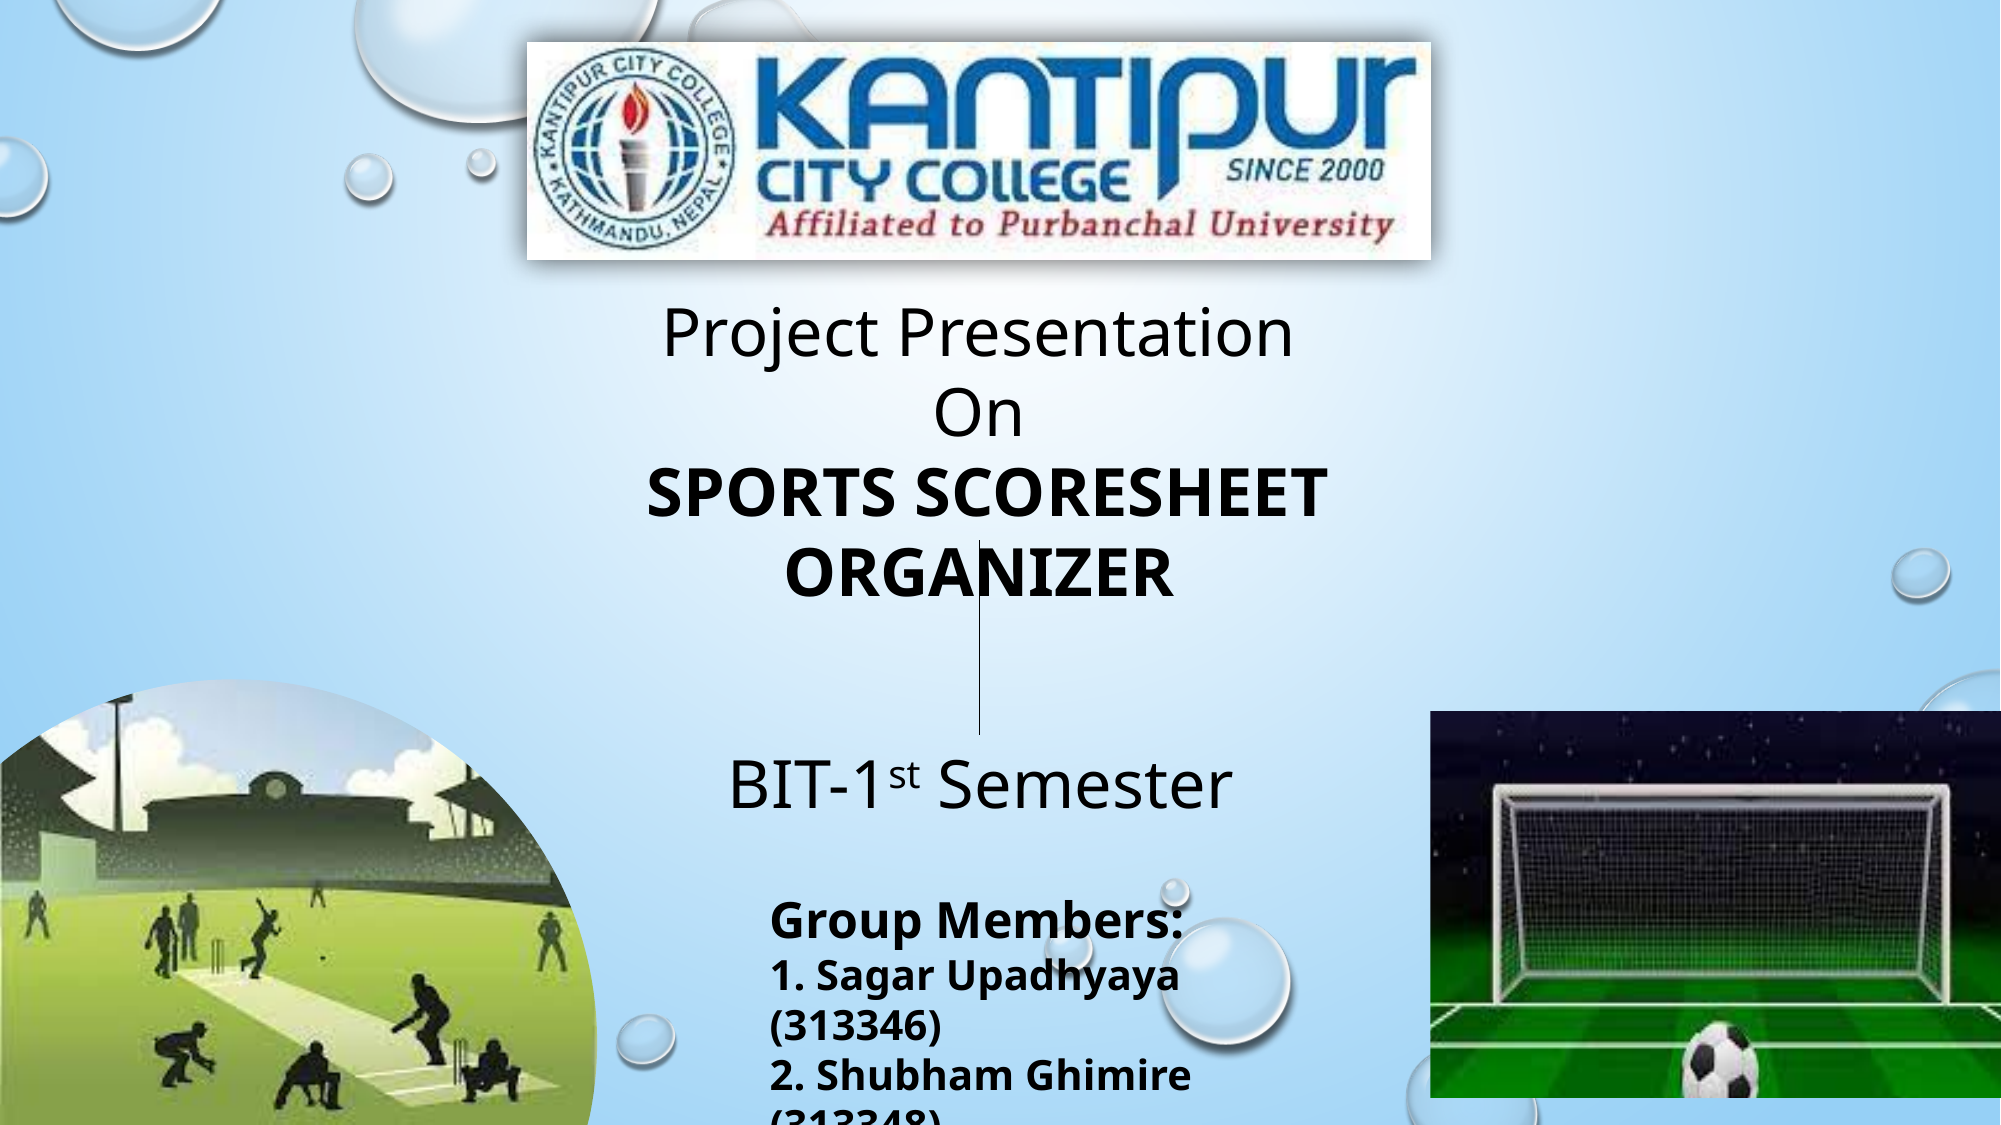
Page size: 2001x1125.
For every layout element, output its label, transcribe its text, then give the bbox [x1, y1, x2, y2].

picture [0, 0, 2001, 1125]
text_box Project Presentation On SPORTS SCORESHEET ORGANIZER [466, 282, 1492, 618]
text_box BIT-1st Semester [713, 734, 1249, 830]
text_box Group Members: 1. Sagar Upadhyaya (313346) 2. Shubham Ghimire (313348) 3. Dhiraj Sapkota (313326) [754, 881, 1334, 1125]
